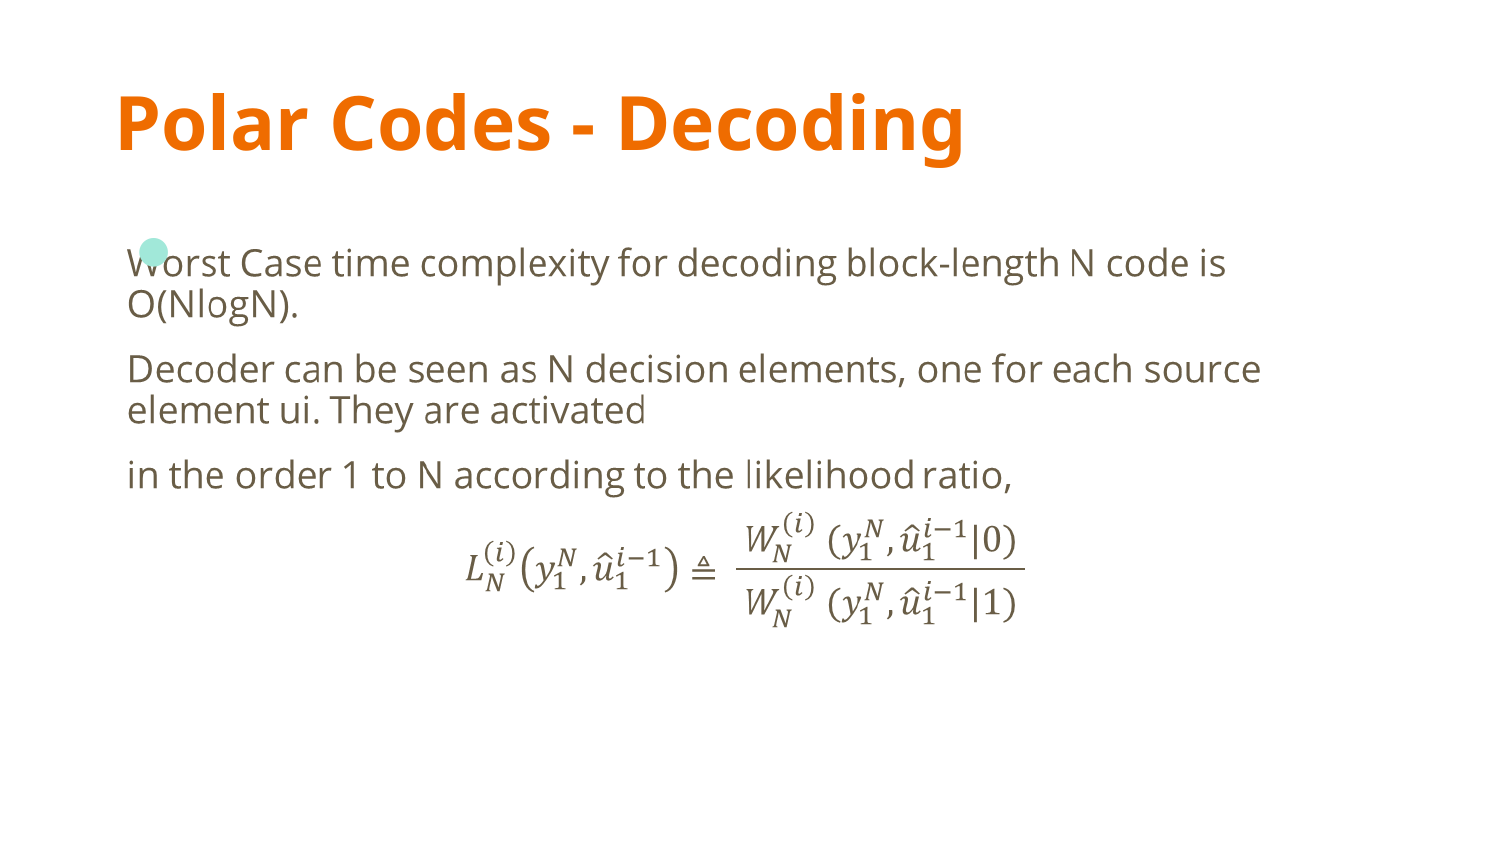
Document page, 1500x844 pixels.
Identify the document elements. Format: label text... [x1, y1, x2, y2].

title Polar Codes - Decoding [103, 44, 1397, 208]
list [103, 224, 1397, 760]
